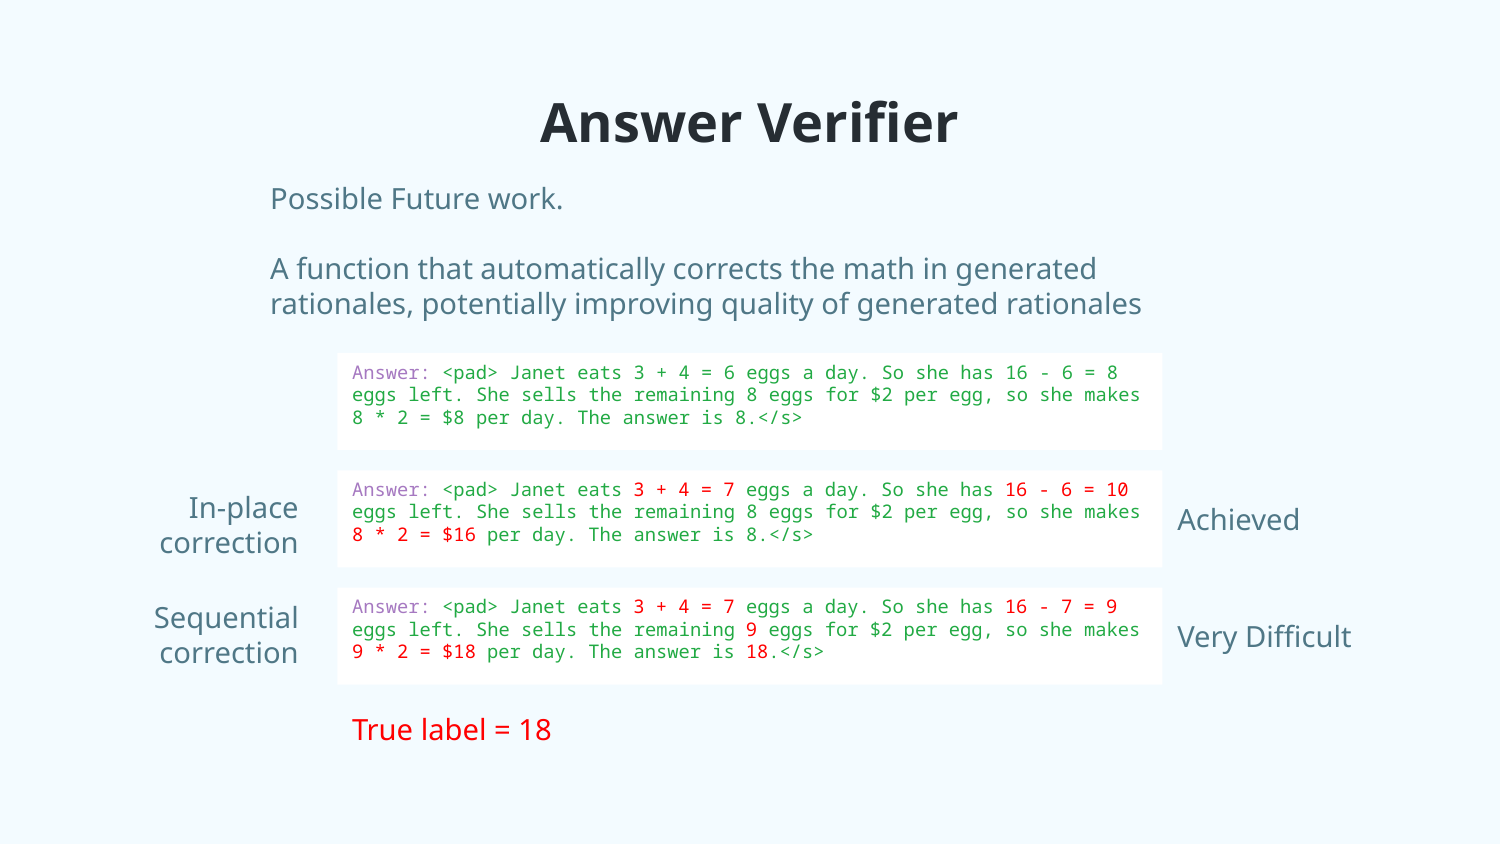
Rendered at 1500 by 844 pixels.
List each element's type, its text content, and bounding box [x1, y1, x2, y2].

text_box Answer: <pad> Janet eats 3 + 4 = 6 eggs a day. So she has 16 - 6 = 8 eggs left. She sells the remaining 8 eggs for $2 per egg, so she makes 8 * 2 = $8 per day. The answer is 8.</s> [335, 351, 1165, 452]
text_box Very Difficult [1162, 610, 1394, 661]
text_box Sequential correction [118, 592, 314, 677]
text_box Achieved [1162, 493, 1371, 544]
text_box True label = 18 [337, 704, 596, 754]
text_box In-place correction [118, 481, 314, 567]
text_box Possible Future work. A function that automatically corrects the math in generated rationales, potentially improving quality of generated rationales [255, 173, 1245, 328]
text_box Answer: <pad> Janet eats 3 + 4 = 7 eggs a day. So she has 16 - 7 = 9 eggs left. She sells the remaining 9 eggs for $2 per egg, so she makes 9 * 2 = $18 per day. The answer is 18.</s> [335, 586, 1165, 687]
title Answer Verifier [118, 72, 1382, 220]
text_box Answer: <pad> Janet eats 3 + 4 = 7 eggs a day. So she has 16 - 6 = 10 eggs left. She sells the remaining 8 eggs for $2 per egg, so she makes 8 * 2 = $16 per day. The answer is 8.</s> [335, 468, 1165, 569]
